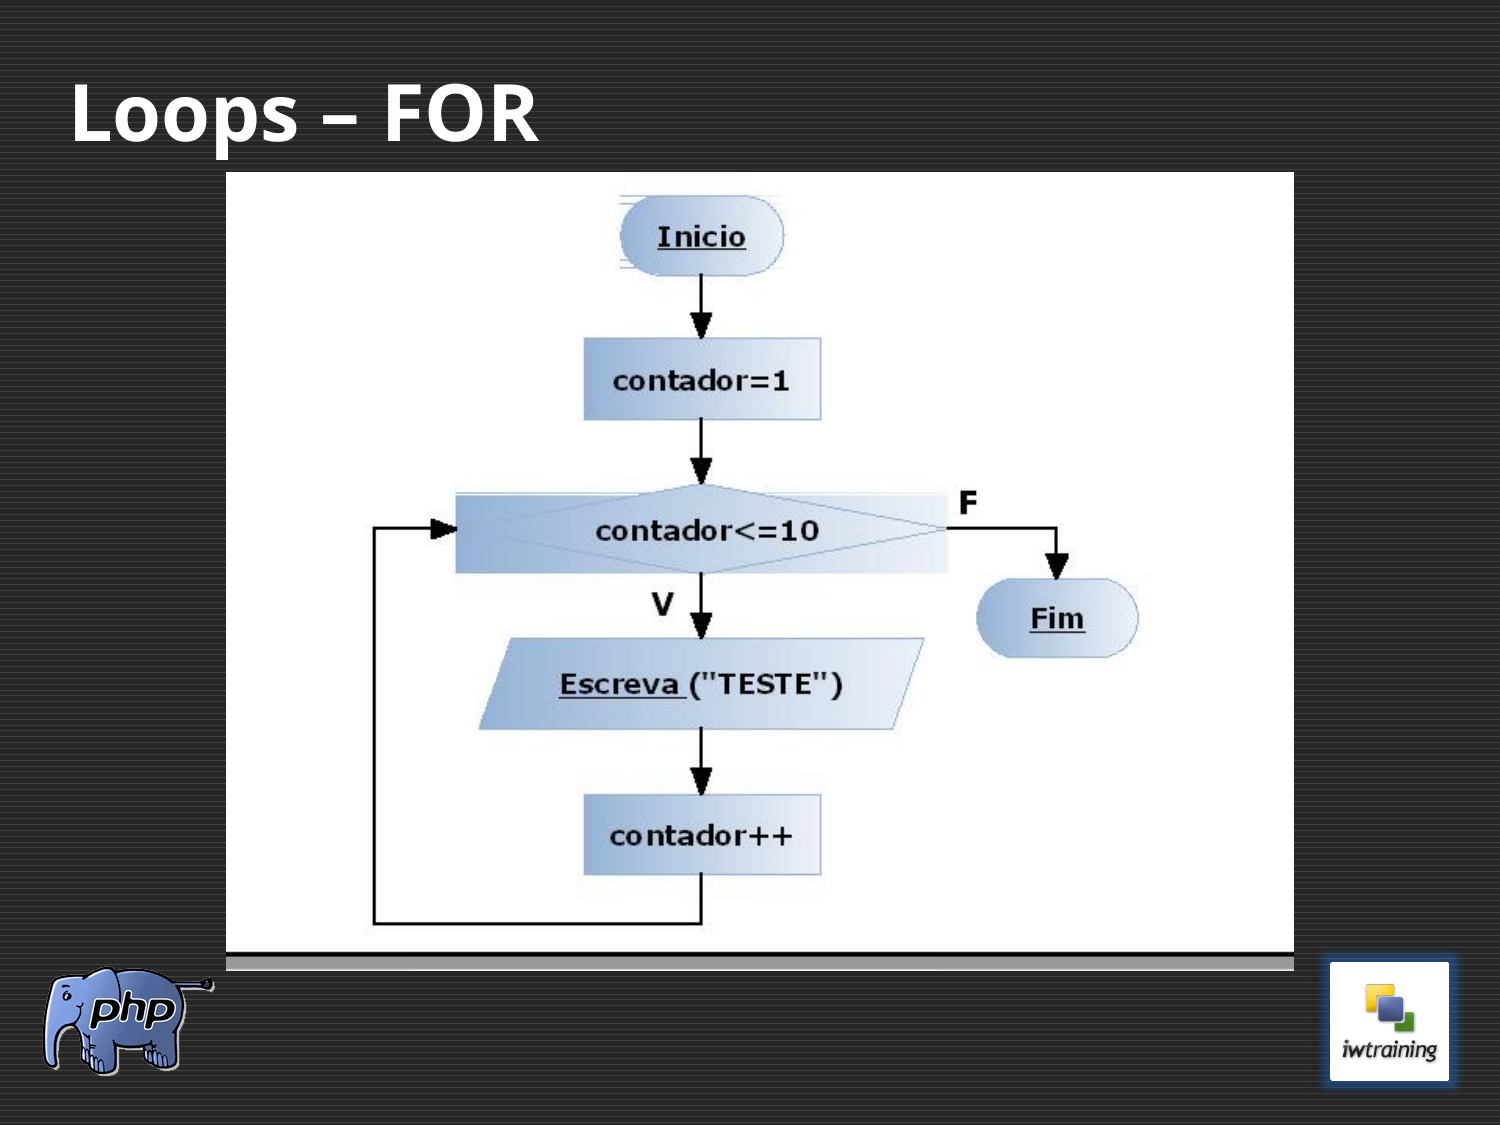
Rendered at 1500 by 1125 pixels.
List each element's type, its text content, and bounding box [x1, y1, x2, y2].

text_box [1330, 962, 1449, 1081]
picture [40, 963, 216, 1077]
picture [225, 172, 1294, 972]
picture [1340, 982, 1440, 1065]
title Loops – FOR [53, 54, 1500, 149]
